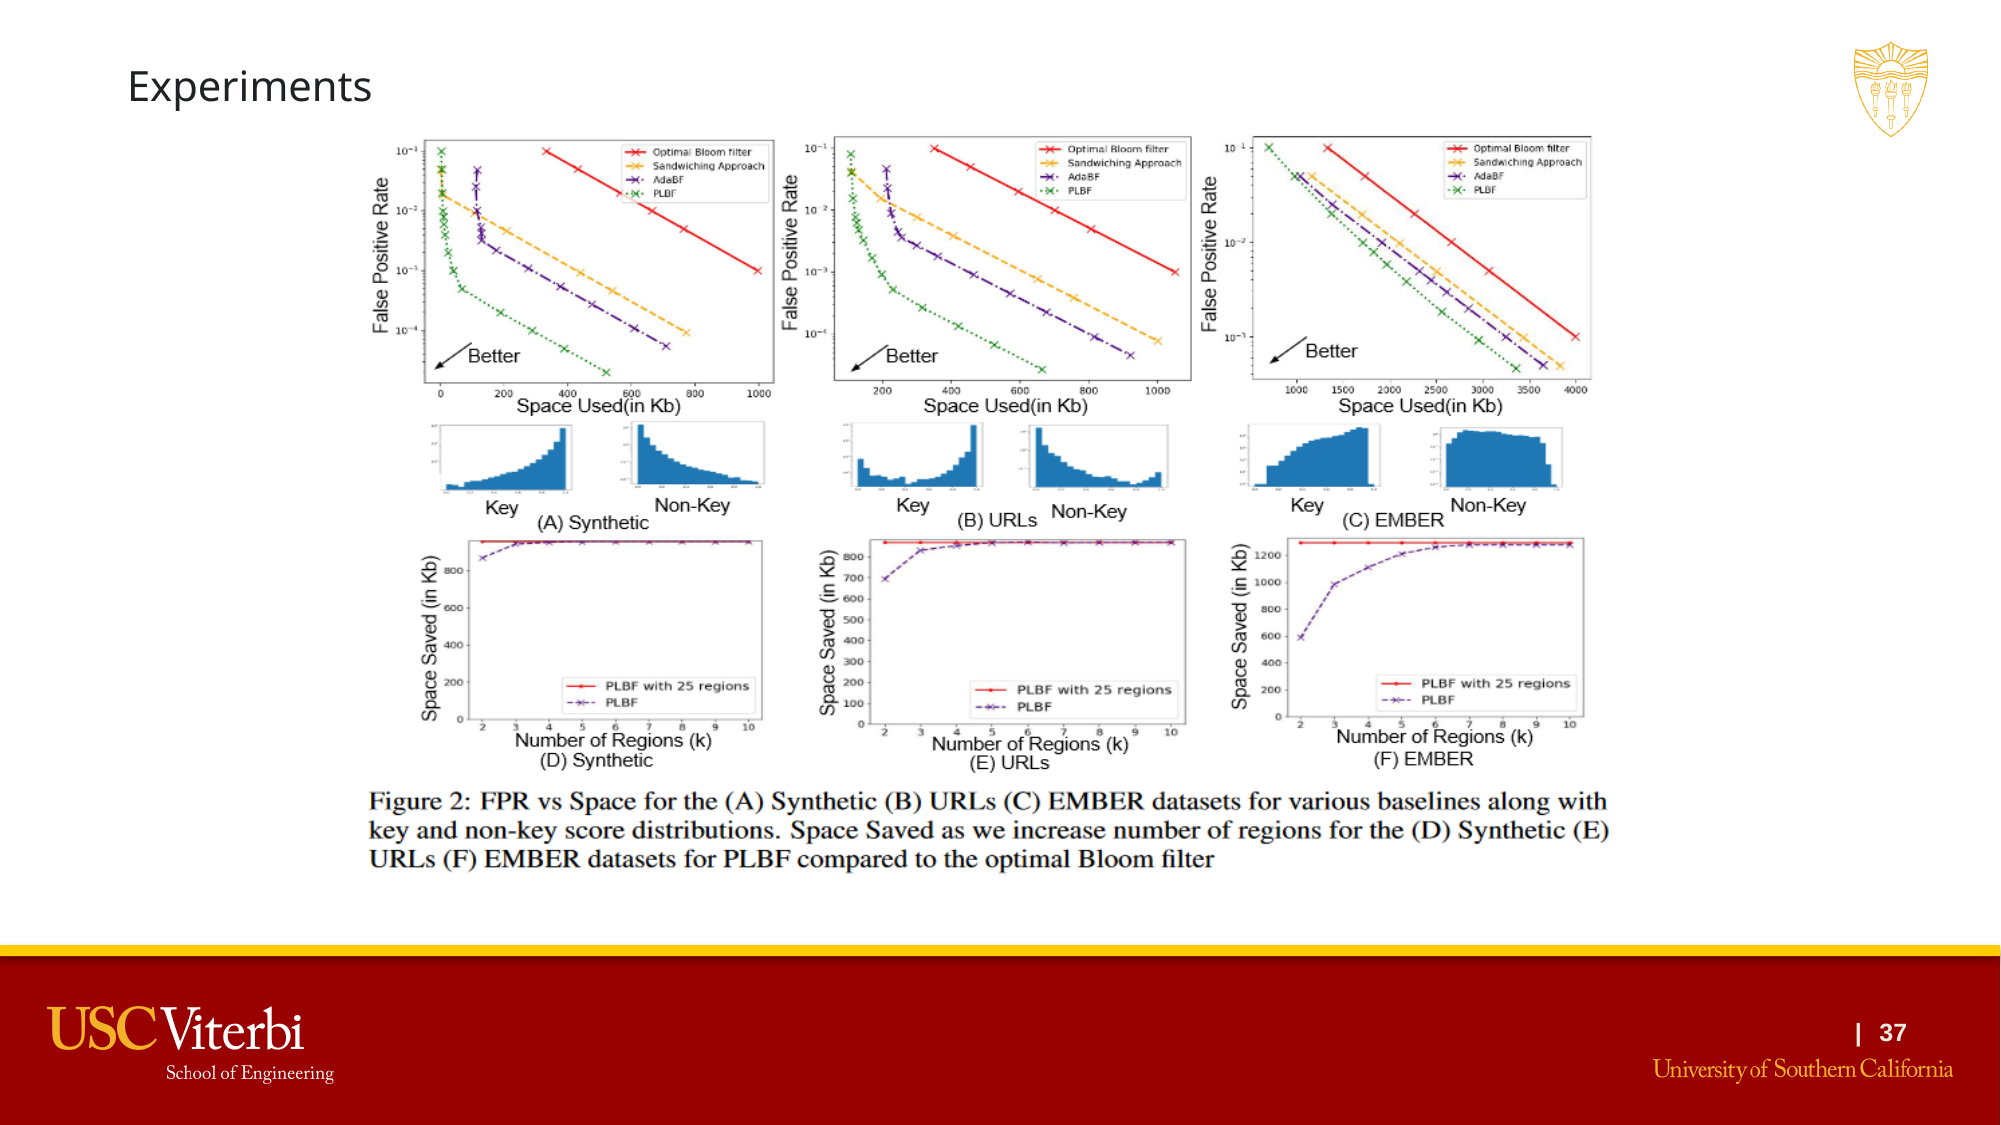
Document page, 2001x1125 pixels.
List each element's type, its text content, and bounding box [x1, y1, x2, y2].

picture [1653, 1058, 1953, 1084]
picture [47, 1006, 334, 1084]
text_box Experiments [112, 44, 1398, 125]
picture [1829, 27, 1953, 151]
picture [342, 125, 1653, 911]
